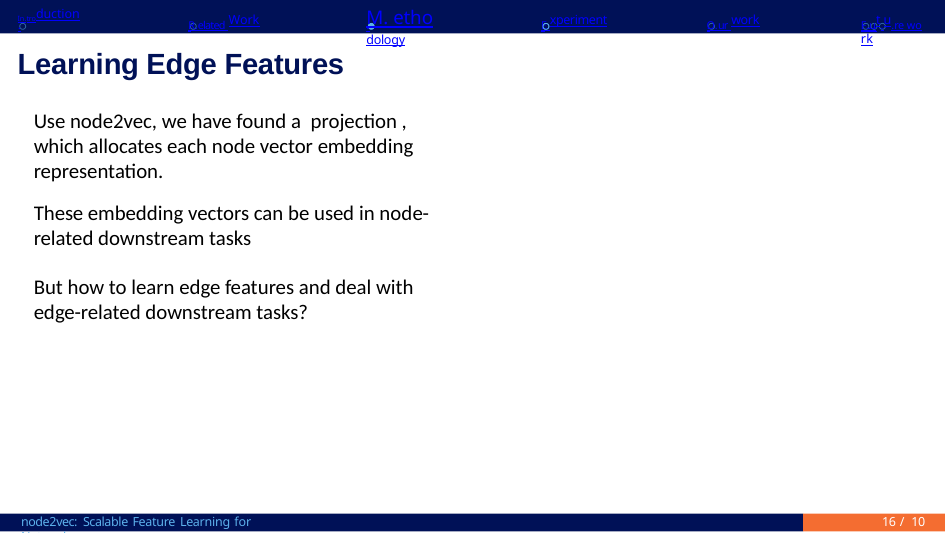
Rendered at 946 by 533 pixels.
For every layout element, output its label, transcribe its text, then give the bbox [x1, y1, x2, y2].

text_box F.ut.u.re work [854, 4, 934, 49]
text_box . [15, 24, 24, 35]
text_box These embedding vectors can be used in node-related downstream tasks [18, 192, 445, 258]
text_box R.elated Work [182, 4, 270, 32]
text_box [862, 22, 887, 30]
text_box In.troduction [11, 4, 92, 24]
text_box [0, 513, 946, 532]
text_box E.xperiment [534, 4, 610, 32]
text_box [543, 23, 549, 30]
text_box But how to learn edge features and deal with edge-related downstream tasks? [18, 266, 445, 331]
text_box Learning Edge Features [15, 42, 612, 81]
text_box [367, 22, 375, 30]
text_box M. ethodology [360, 4, 445, 42]
text_box O.ur work [700, 4, 765, 32]
